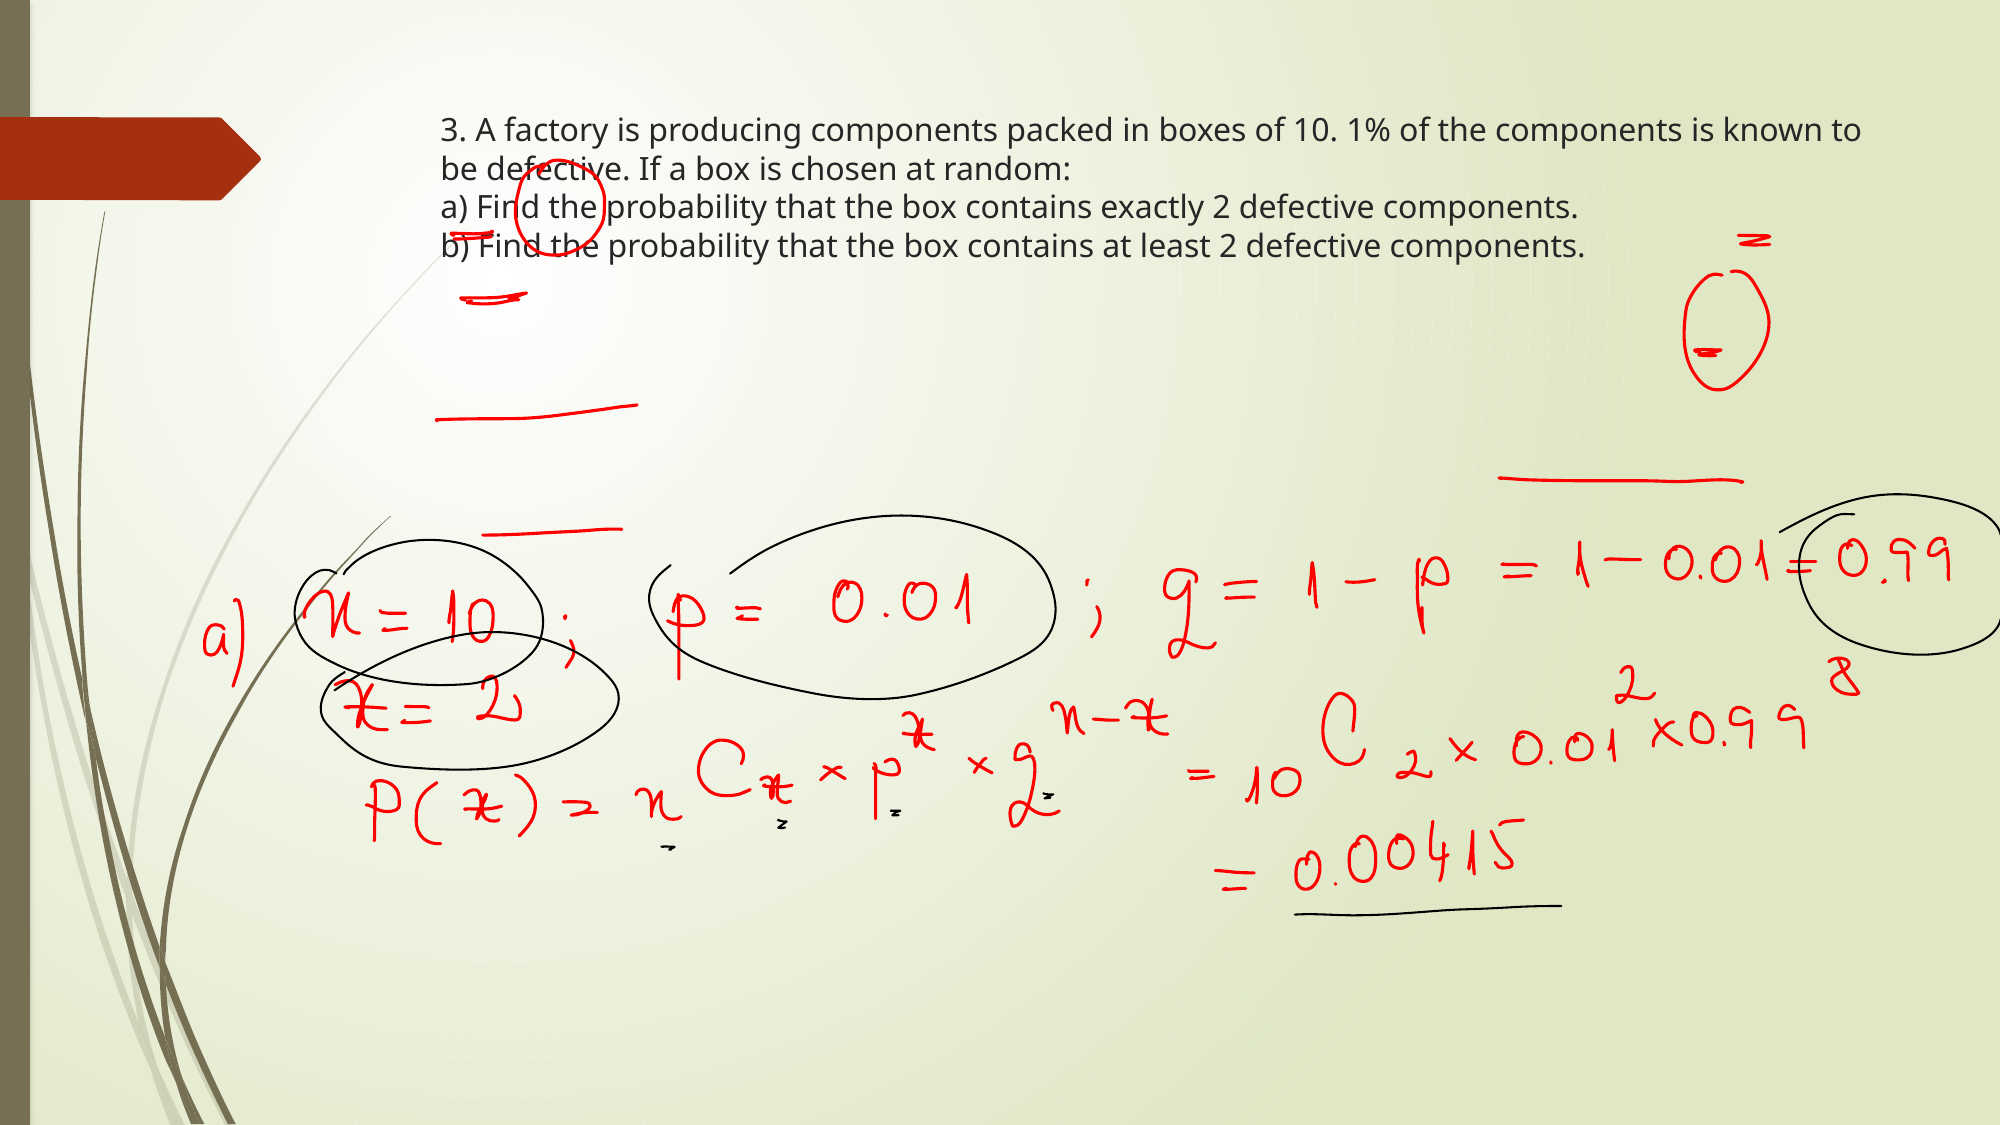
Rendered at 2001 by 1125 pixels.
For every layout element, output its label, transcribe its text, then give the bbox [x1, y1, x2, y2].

title 3. A factory is producing components packed in boxes of 10. 1% of the components is known to be defective. If a box is chosen at random: a) Find the probability that the box contains exactly 2 defective components. b) Find the probability that the box contains at least 2 defective components. [425, 102, 1888, 313]
